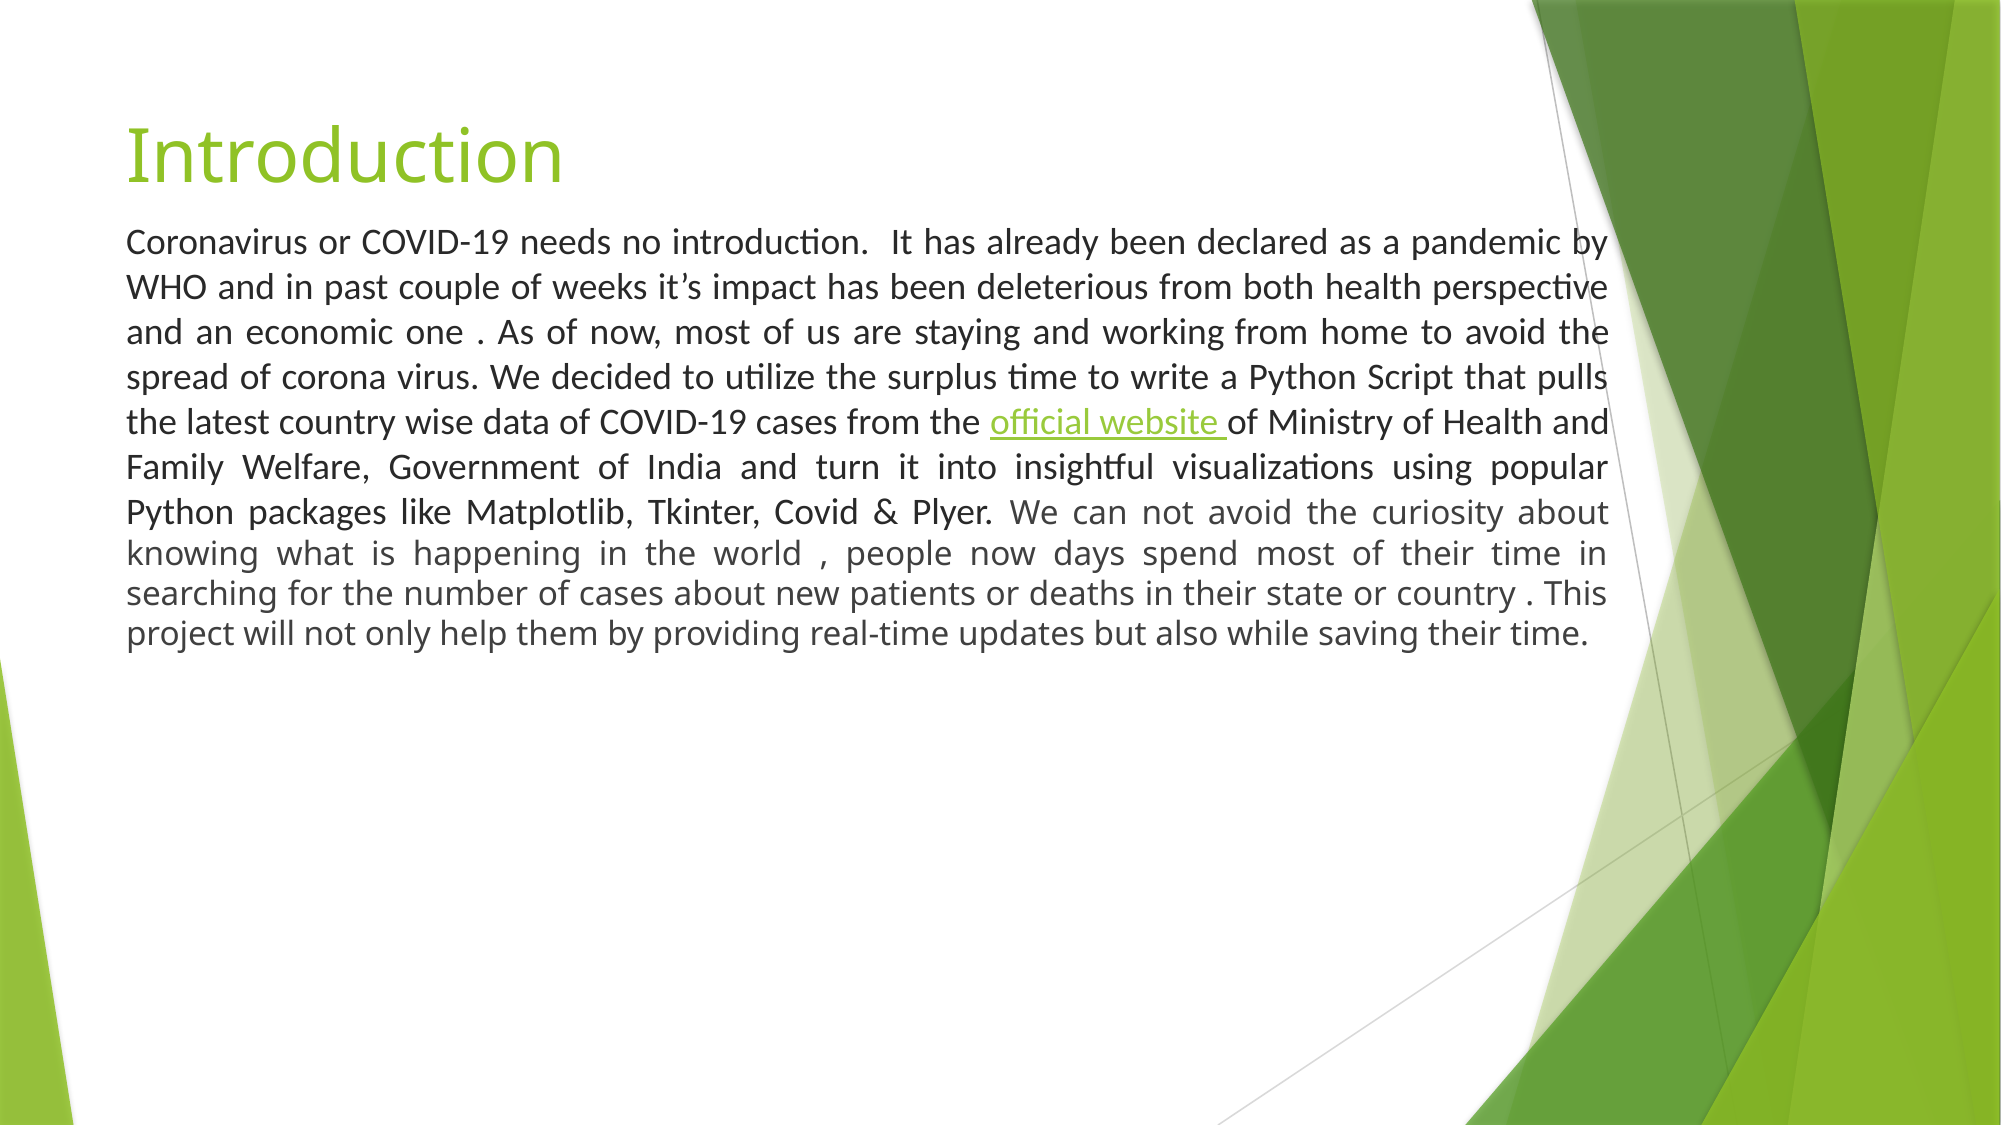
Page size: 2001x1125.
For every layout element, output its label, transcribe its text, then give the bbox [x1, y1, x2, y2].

list Coronavirus or COVID-19 needs no introduction. It has already been declared as a pandemic by WHO and in past couple of weeks it’s impact has been deleterious from both health perspective and an economic one . As of now, most of us are staying and working from home to avoid the spread of corona virus. We decided to utilize the surplus time to write a Python Script that pulls the latest country wise data of COVID-19 cases from the official website of Ministry of Health and Family Welfare, Government of India and turn it into insightful visualizations using popular Python packages like Matplotlib, Tkinter, Covid & Plyer. We can not avoid the curiosity about knowing what is happening in the world , people now days spend most of their time in searching for the number of cases about new patients or deaths in their state or country . This project will not only help them by providing real-time updates but also while saving their time. [111, 209, 1626, 967]
title Introduction [111, 99, 1522, 209]
